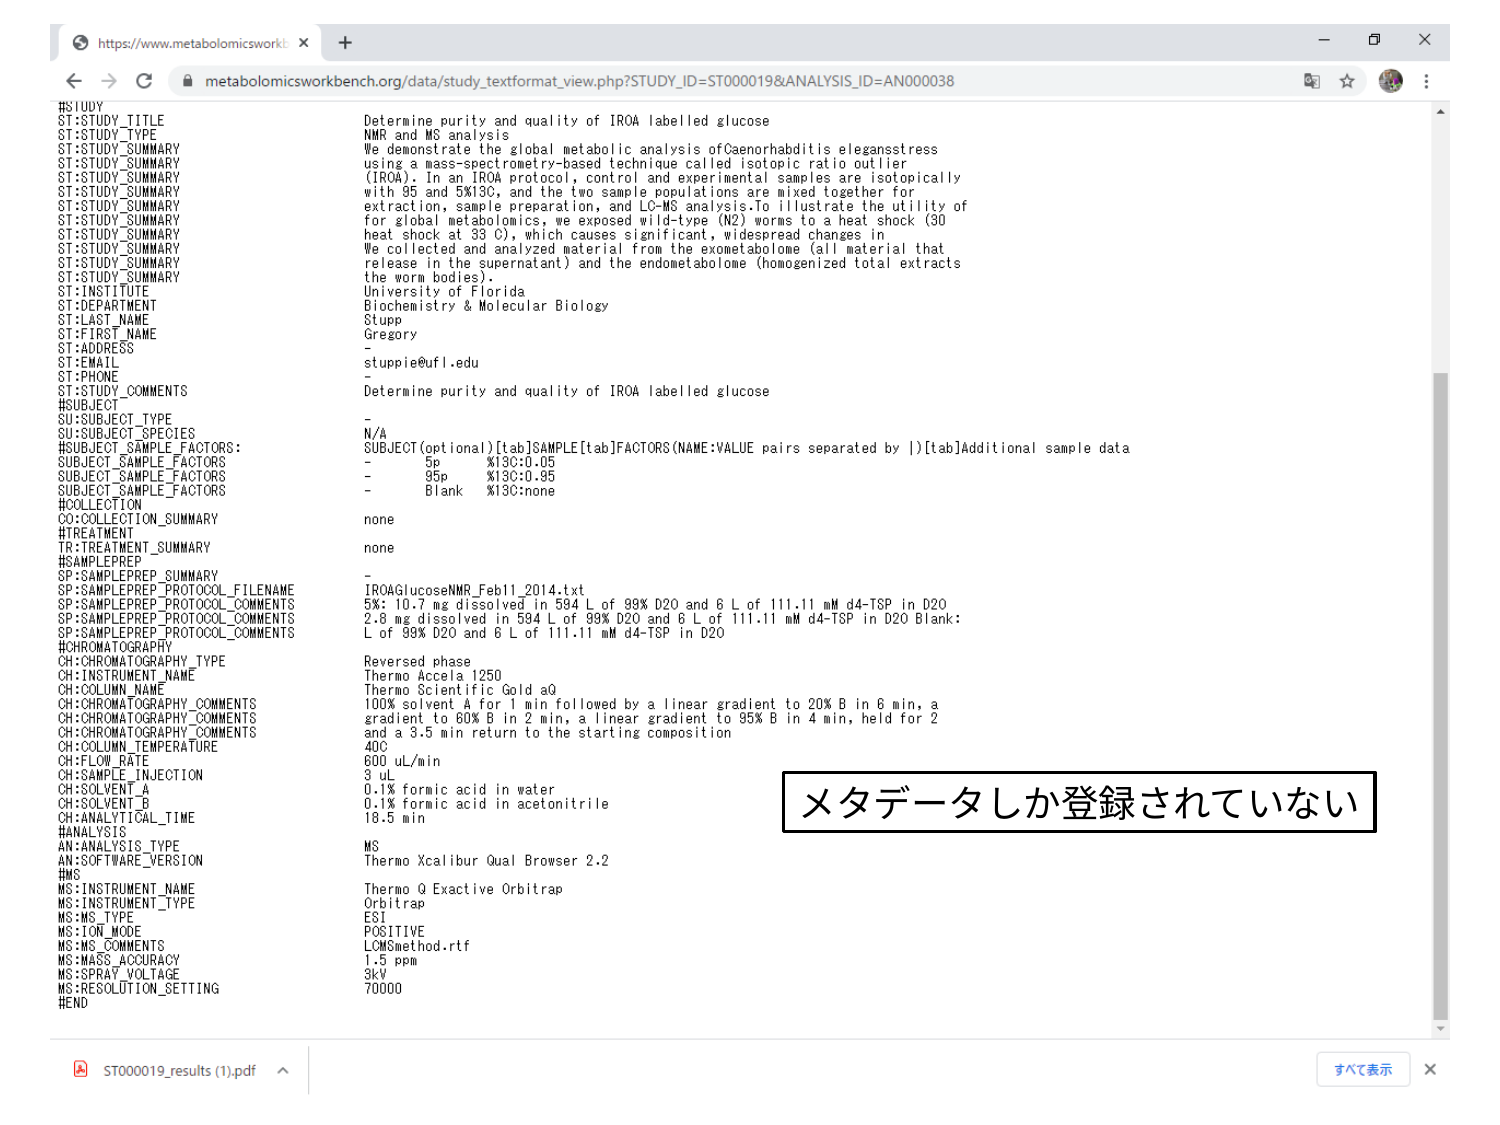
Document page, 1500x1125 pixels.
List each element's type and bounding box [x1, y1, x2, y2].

picture [49, 24, 1451, 1101]
